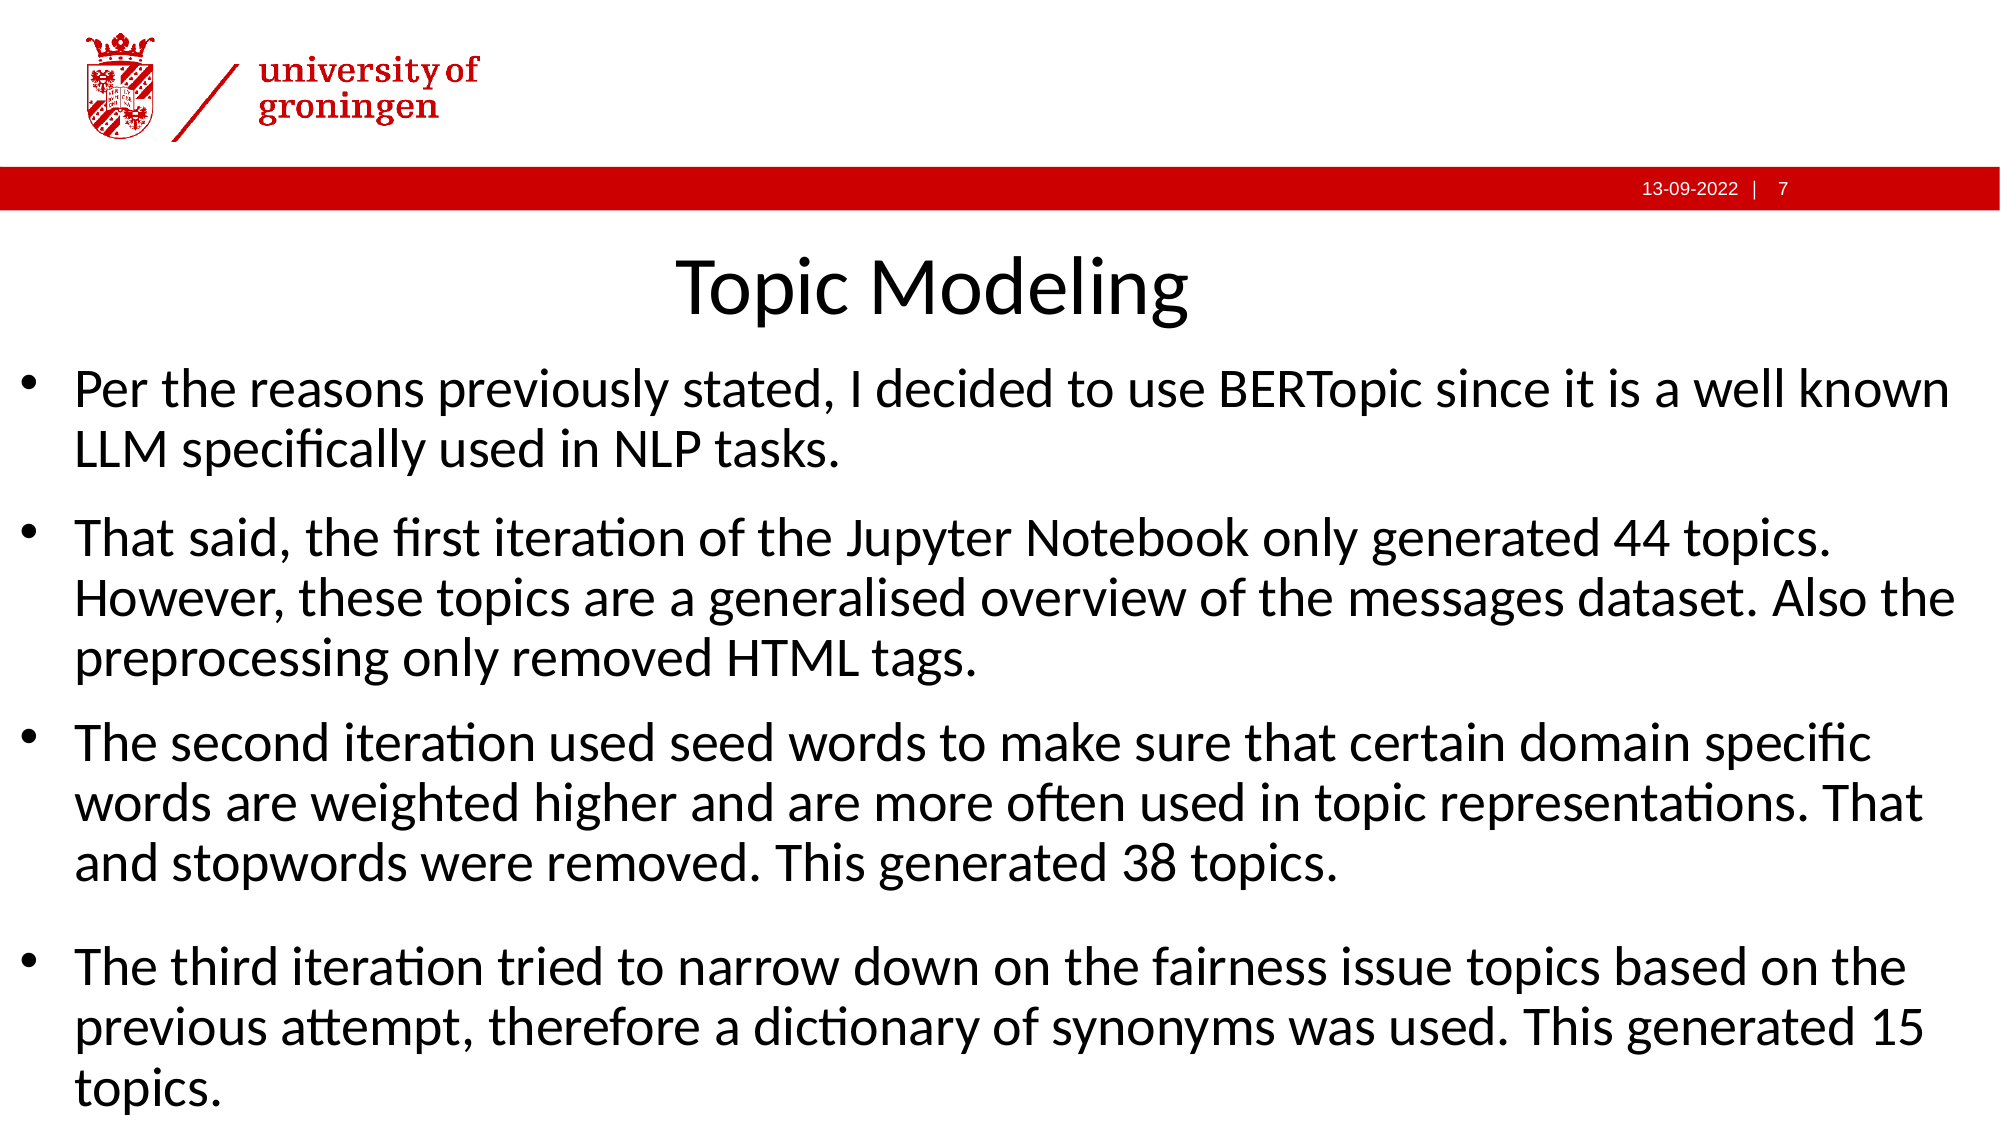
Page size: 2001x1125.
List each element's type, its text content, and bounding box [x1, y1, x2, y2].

list Per the reasons previously stated, I decided to use BERTopic since it is a well known LLM specifically used in NLP tasks. That said, the first iteration of the Jupyter Notebook only generated 44 topics. However, these topics are a generalised overview of the messages dataset. Also the preprocessing only removed HTML tags. The second iteration used seed words to make sure that certain domain specific words are weighted higher and are more often used in topic representations. That and stopwords were removed. This generated 38 topics. The third iteration tried to narrow down on the fairness issue topics based on the previous attempt, therefore a dictionary of synonyms was used. This generated 15 topics. [1, 359, 2000, 1125]
title Topic Modeling [0, 209, 2000, 355]
picture [86, 33, 480, 142]
